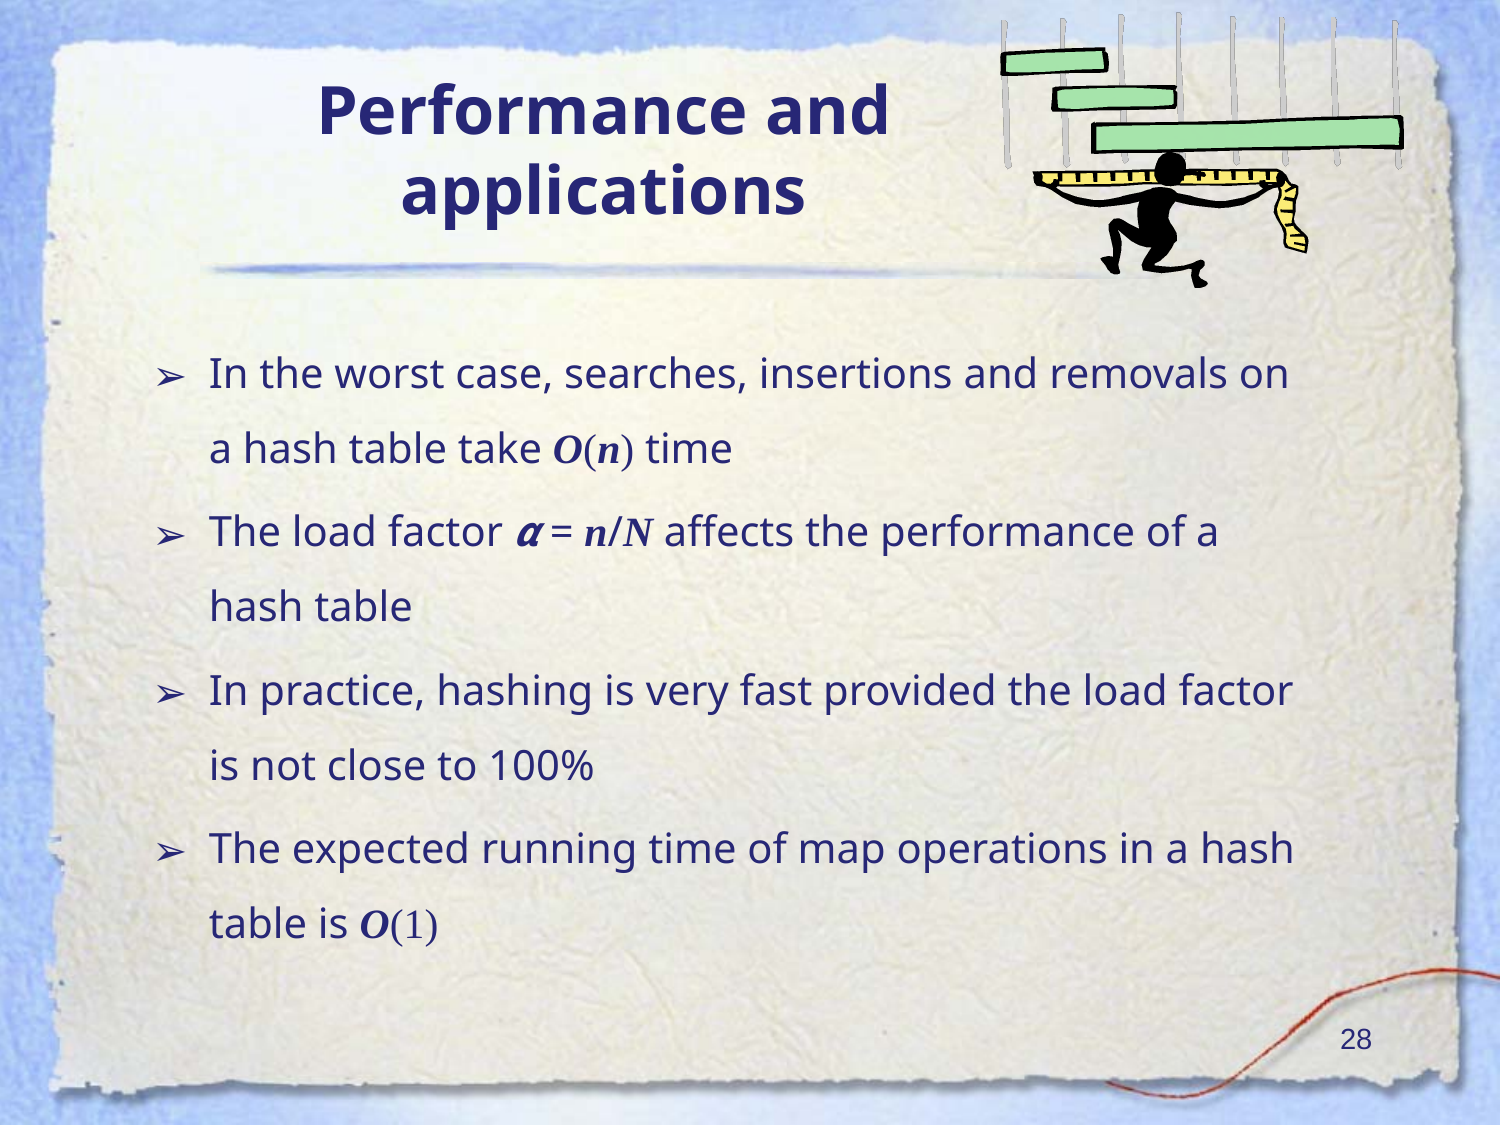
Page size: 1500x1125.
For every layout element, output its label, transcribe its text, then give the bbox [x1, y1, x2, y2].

slide_number ‹#› [1074, 1012, 1388, 1088]
list In the worst case, searches, insertions and removals on a hash table take O(n) time The load factor α = n/N affects the performance of a hash table In practice, hashing is very fast provided the load factor is not close to 100% The expected running time of map operations in a hash table is O(1) [137, 314, 1329, 1000]
picture [0, 0, 1500, 1125]
title Performance and applications [147, 148, 994, 236]
